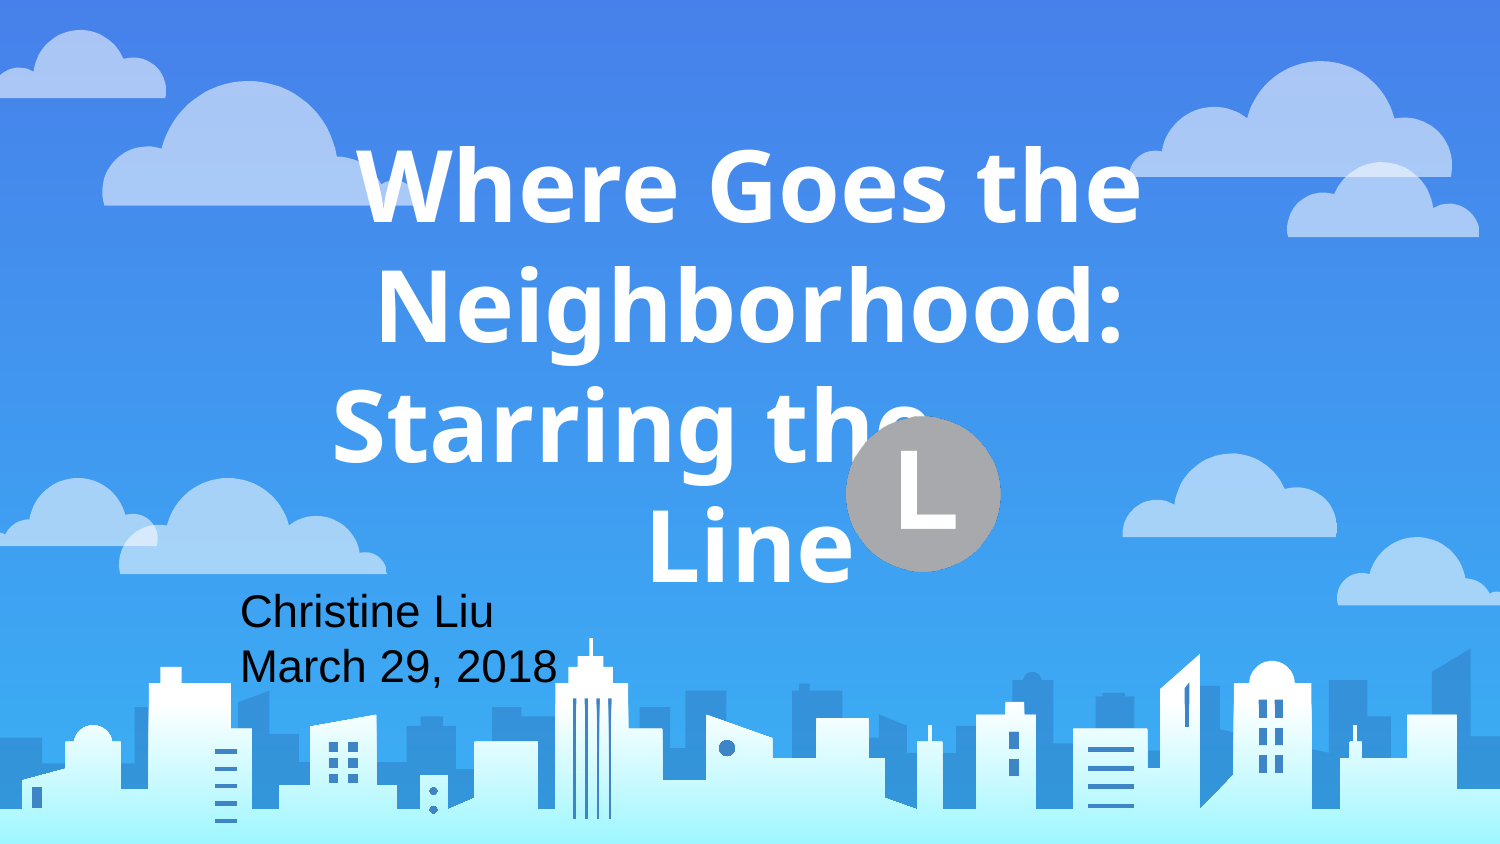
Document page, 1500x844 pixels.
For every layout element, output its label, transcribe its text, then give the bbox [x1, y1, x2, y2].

text_box Christine Liu March 29, 2018 [224, 574, 1275, 844]
picture [823, 392, 1026, 596]
title Where Goes the Neighborhood: Starring the Line [212, 78, 1288, 646]
